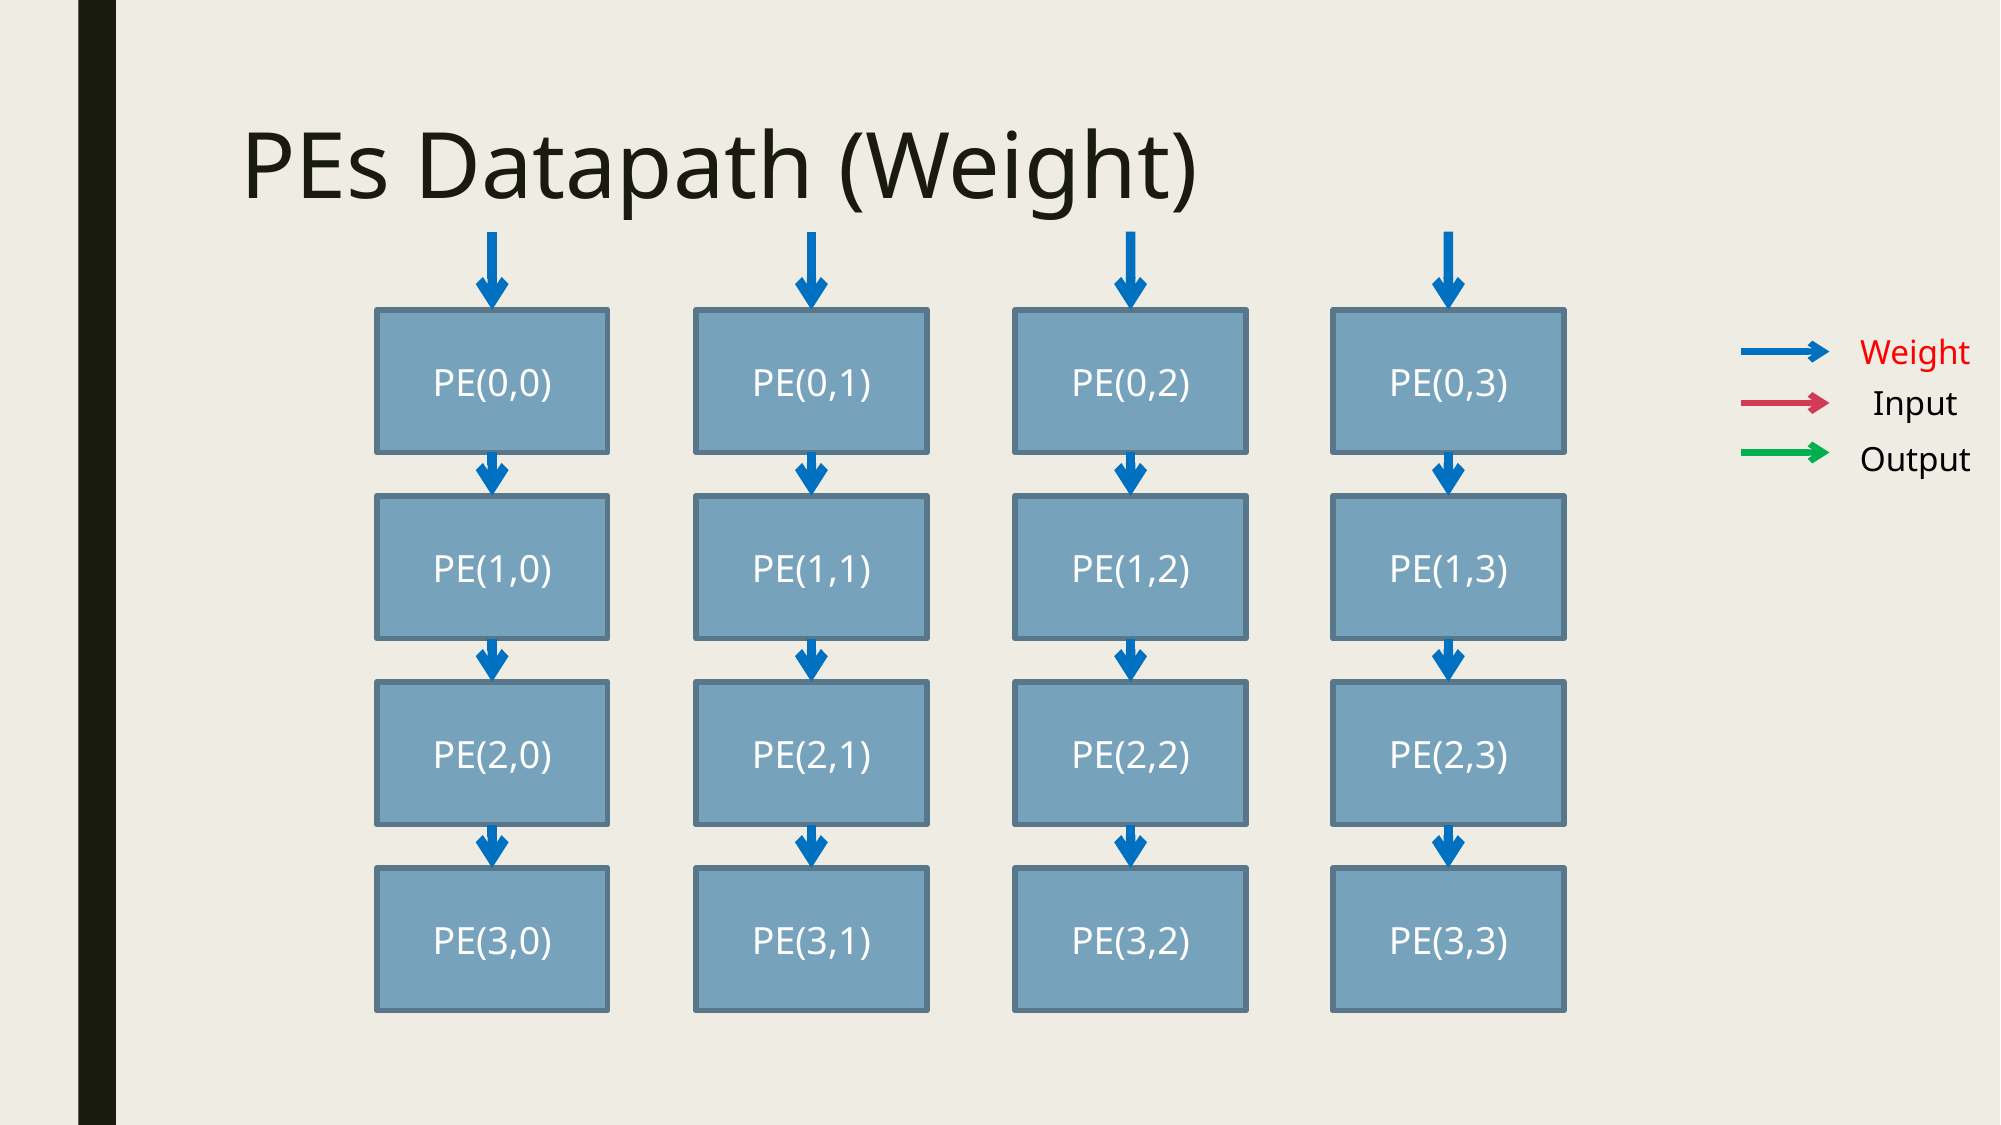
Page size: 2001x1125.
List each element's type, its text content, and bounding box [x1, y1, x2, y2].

text_box PE(3,2) [1012, 865, 1249, 1013]
title PEs Datapath (Weight) [225, 112, 1800, 357]
text_box PE(1,0) [374, 493, 610, 641]
text_box PE(2,0) [374, 679, 610, 827]
text_box PE(1,2) [1012, 493, 1249, 641]
text_box PE(0,2) [1012, 307, 1249, 455]
text_box Output [1842, 430, 1989, 485]
text_box PE(3,1) [693, 865, 930, 1013]
text_box PE(3,0) [374, 865, 610, 1013]
text_box PE(2,3) [1330, 679, 1567, 827]
text_box PE(2,2) [1012, 679, 1249, 827]
text_box PE(1,3) [1330, 493, 1567, 641]
text_box PE(0,1) [693, 307, 930, 455]
text_box Input [1842, 375, 1989, 430]
text_box PE(3,3) [1330, 865, 1567, 1013]
text_box PE(1,1) [693, 493, 930, 641]
text_box PE(0,3) [1330, 307, 1567, 455]
text_box Weight [1845, 323, 1986, 375]
text_box PE(0,0) [374, 307, 610, 455]
text_box PE(2,1) [693, 679, 930, 827]
